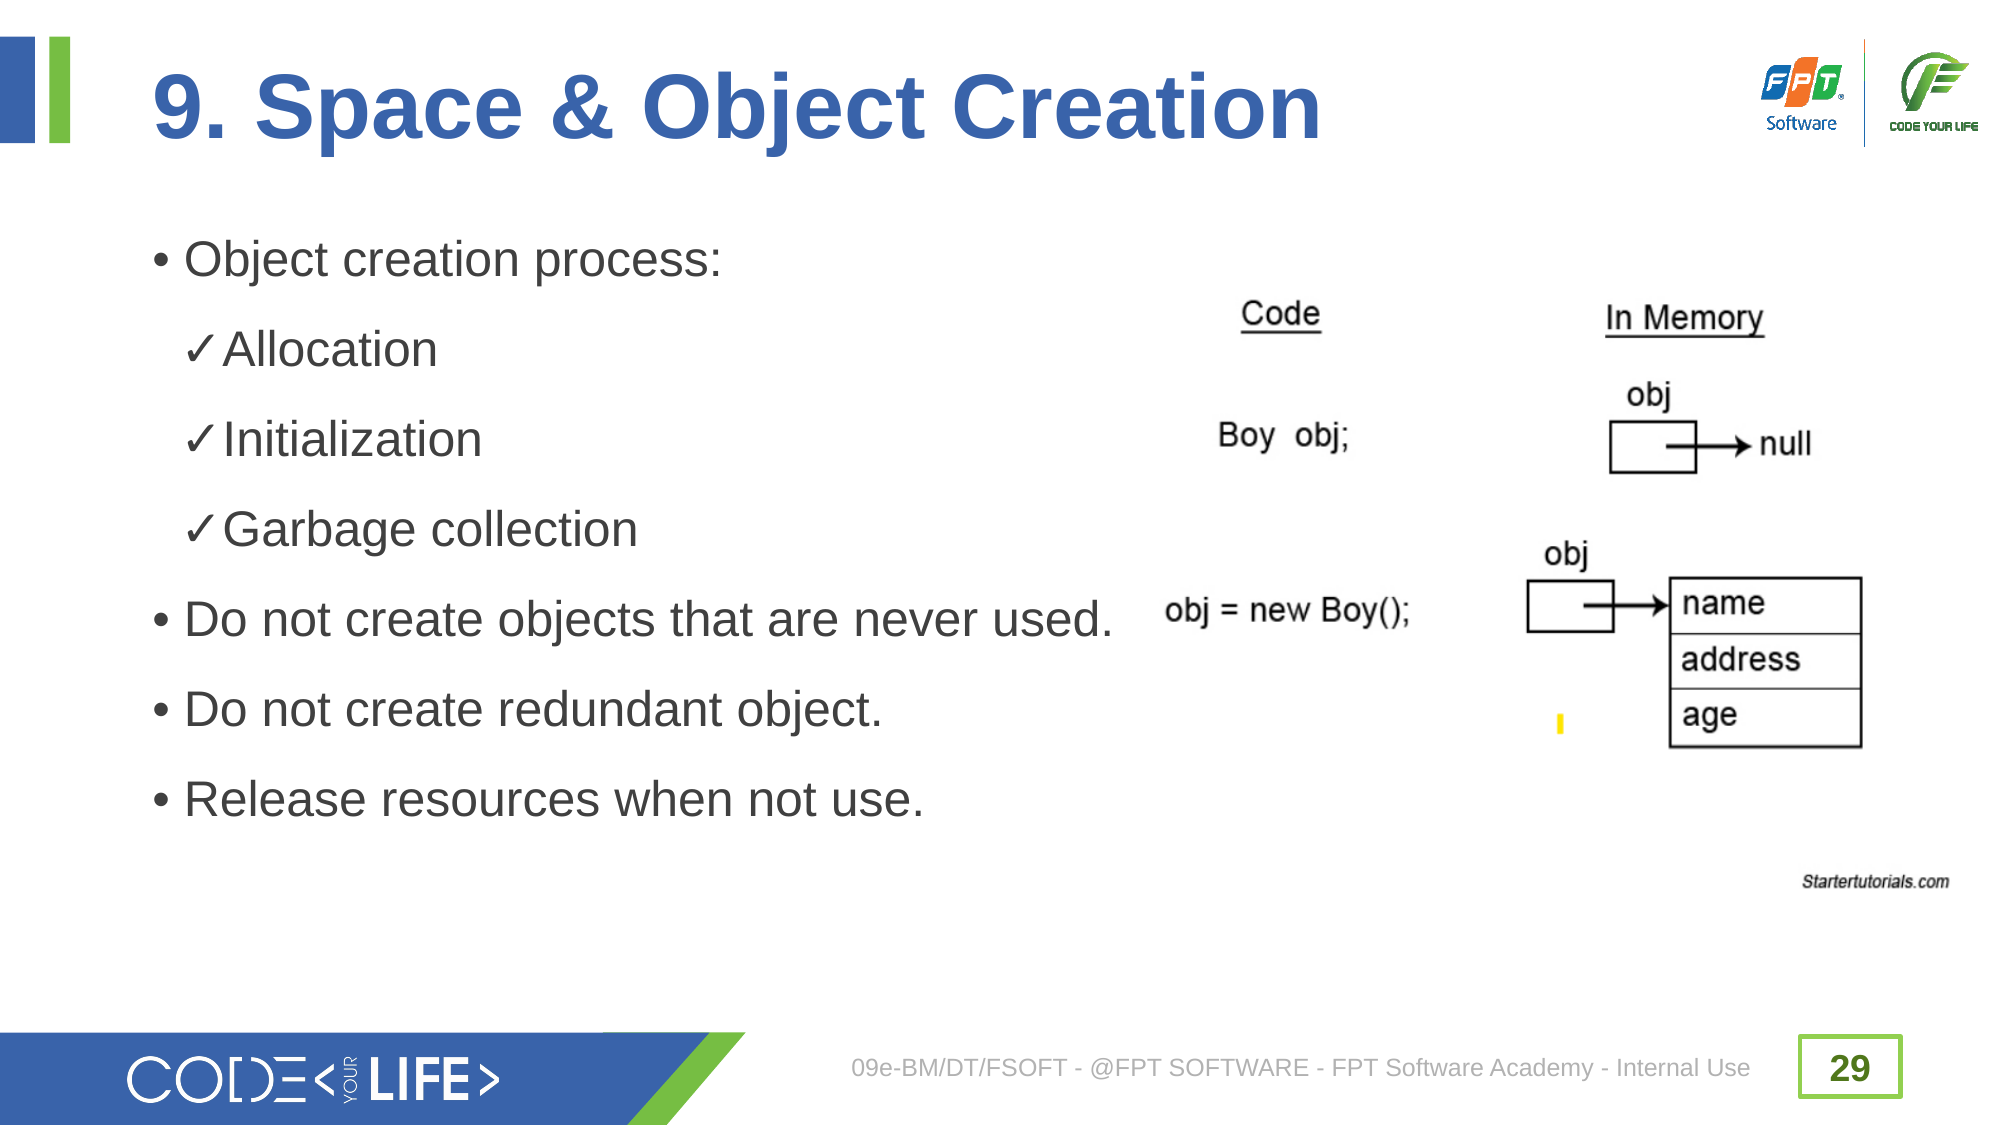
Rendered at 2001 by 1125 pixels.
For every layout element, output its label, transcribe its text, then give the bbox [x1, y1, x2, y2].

picture [1156, 268, 1959, 900]
list • Object creation process: ✓Allocation ✓Initialization ✓Garbage collection • Do not create objects that are never used. • Do not create redundant object. • Release resources when not use. [137, 188, 1863, 1012]
footer 09e-BM/DT/FSOFT - @FPT SOFTWARE - FPT Software Academy - Internal Use [804, 1036, 1800, 1097]
picture [127, 1056, 499, 1104]
title 9. Space & Object Creation [137, 29, 1863, 188]
slide_number 29 [1798, 1034, 1903, 1099]
picture [1741, 28, 1994, 158]
